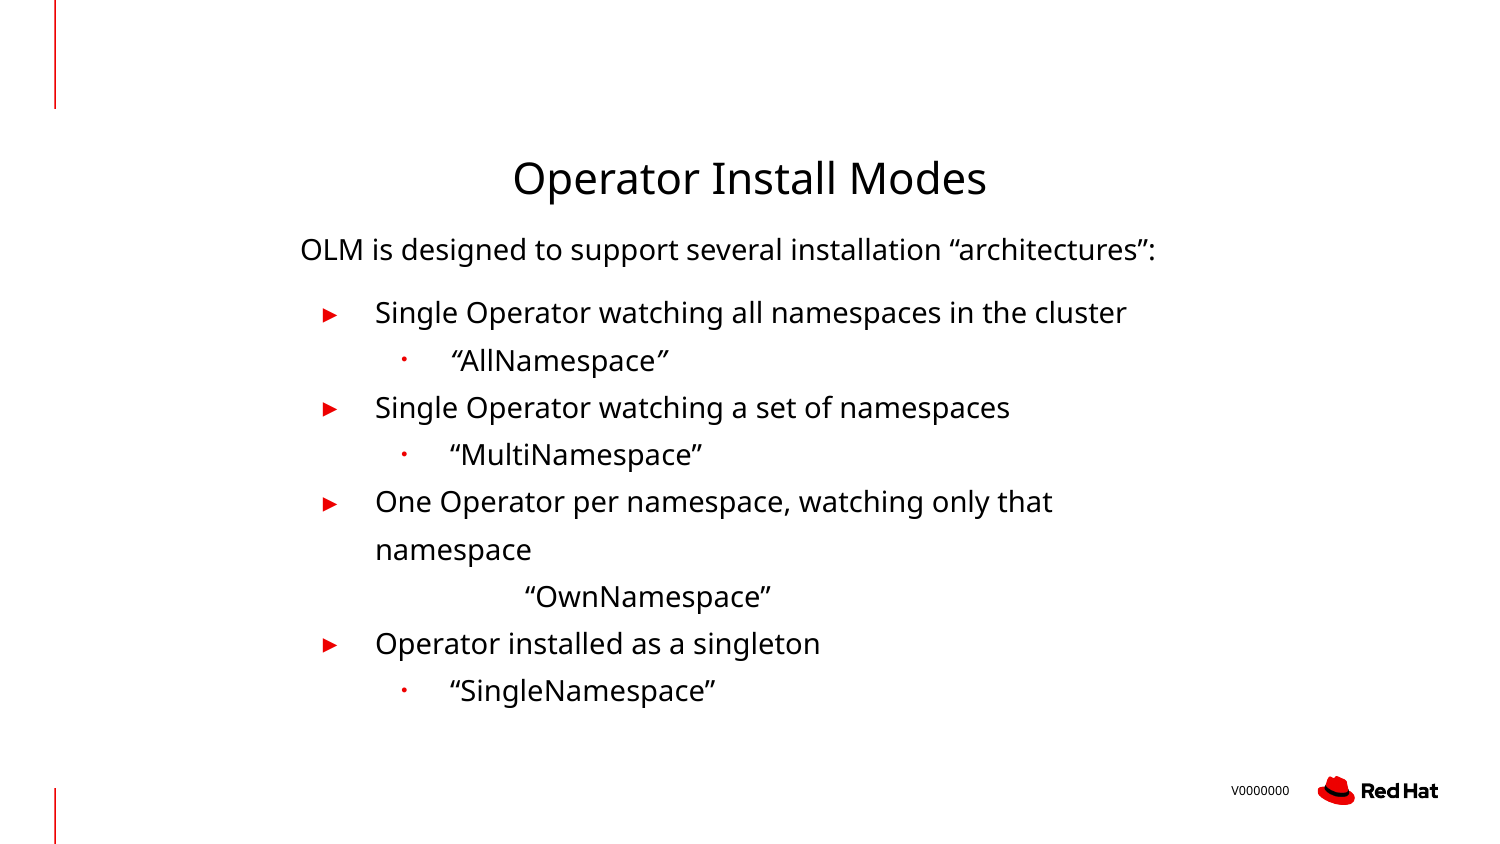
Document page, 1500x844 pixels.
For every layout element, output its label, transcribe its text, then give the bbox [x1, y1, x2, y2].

picture [1317, 776, 1438, 805]
list OLM is designed to support several installation “architectures”: Single Operator watching all namespaces in the cluster “AllNamespace” Single Operator watching a set of namespaces “MultiNamespace” One Operator per namespace, watching only that namespace “OwnNamespace” Operator installed as a singleton “SingleNamespace” [300, 218, 1200, 669]
title Operator Install Modes [108, 135, 1392, 204]
